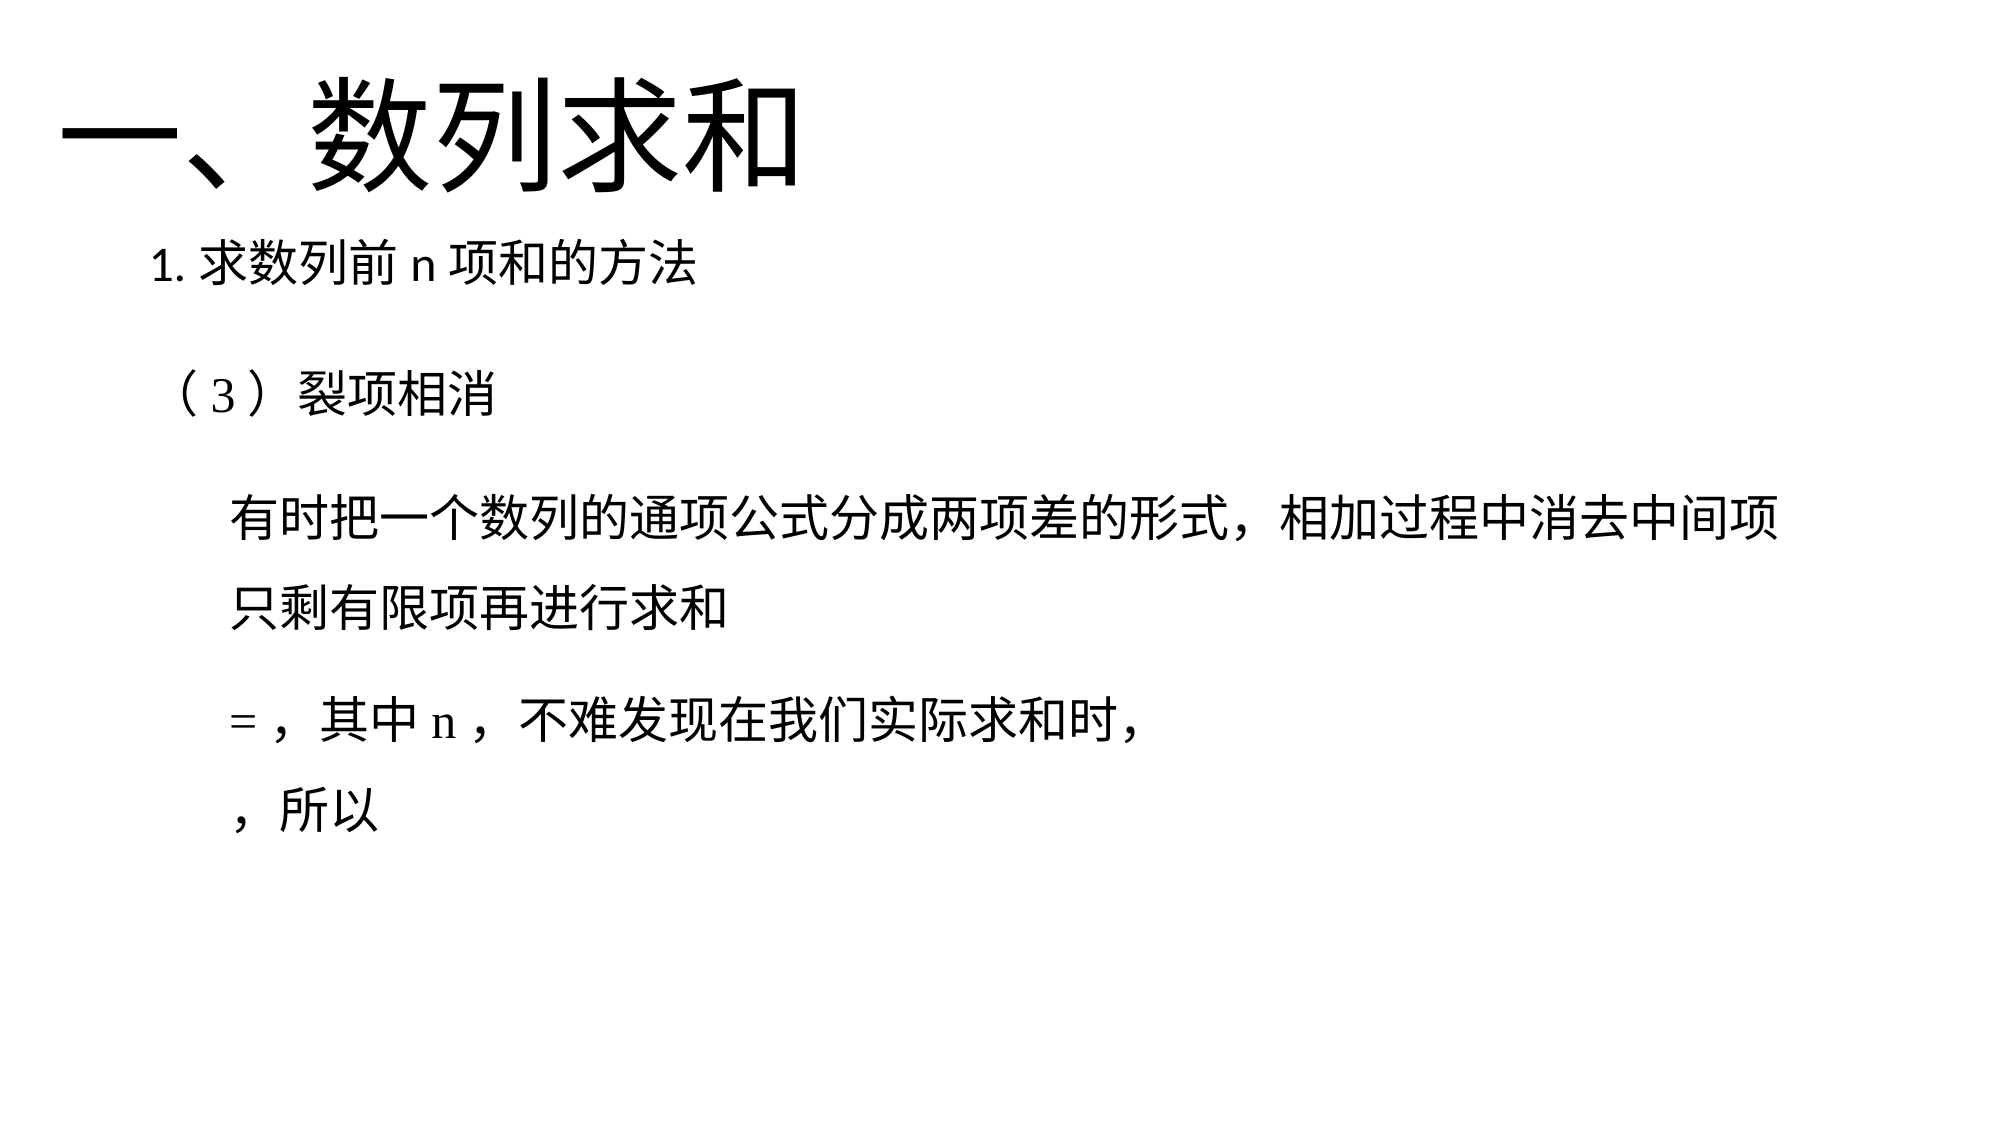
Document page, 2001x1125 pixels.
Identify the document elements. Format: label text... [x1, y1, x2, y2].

text_box 有时把一个数列的通项公式分成两项差的形式，相加过程中消去中间项 只剩有限项再进行求和 [214, 448, 1955, 853]
text_box 一、数列求和 [42, 0, 1570, 218]
text_box （3）裂项相消 [133, 324, 1874, 518]
subtitle 1.求数列前n项和的方法 [133, 230, 815, 324]
